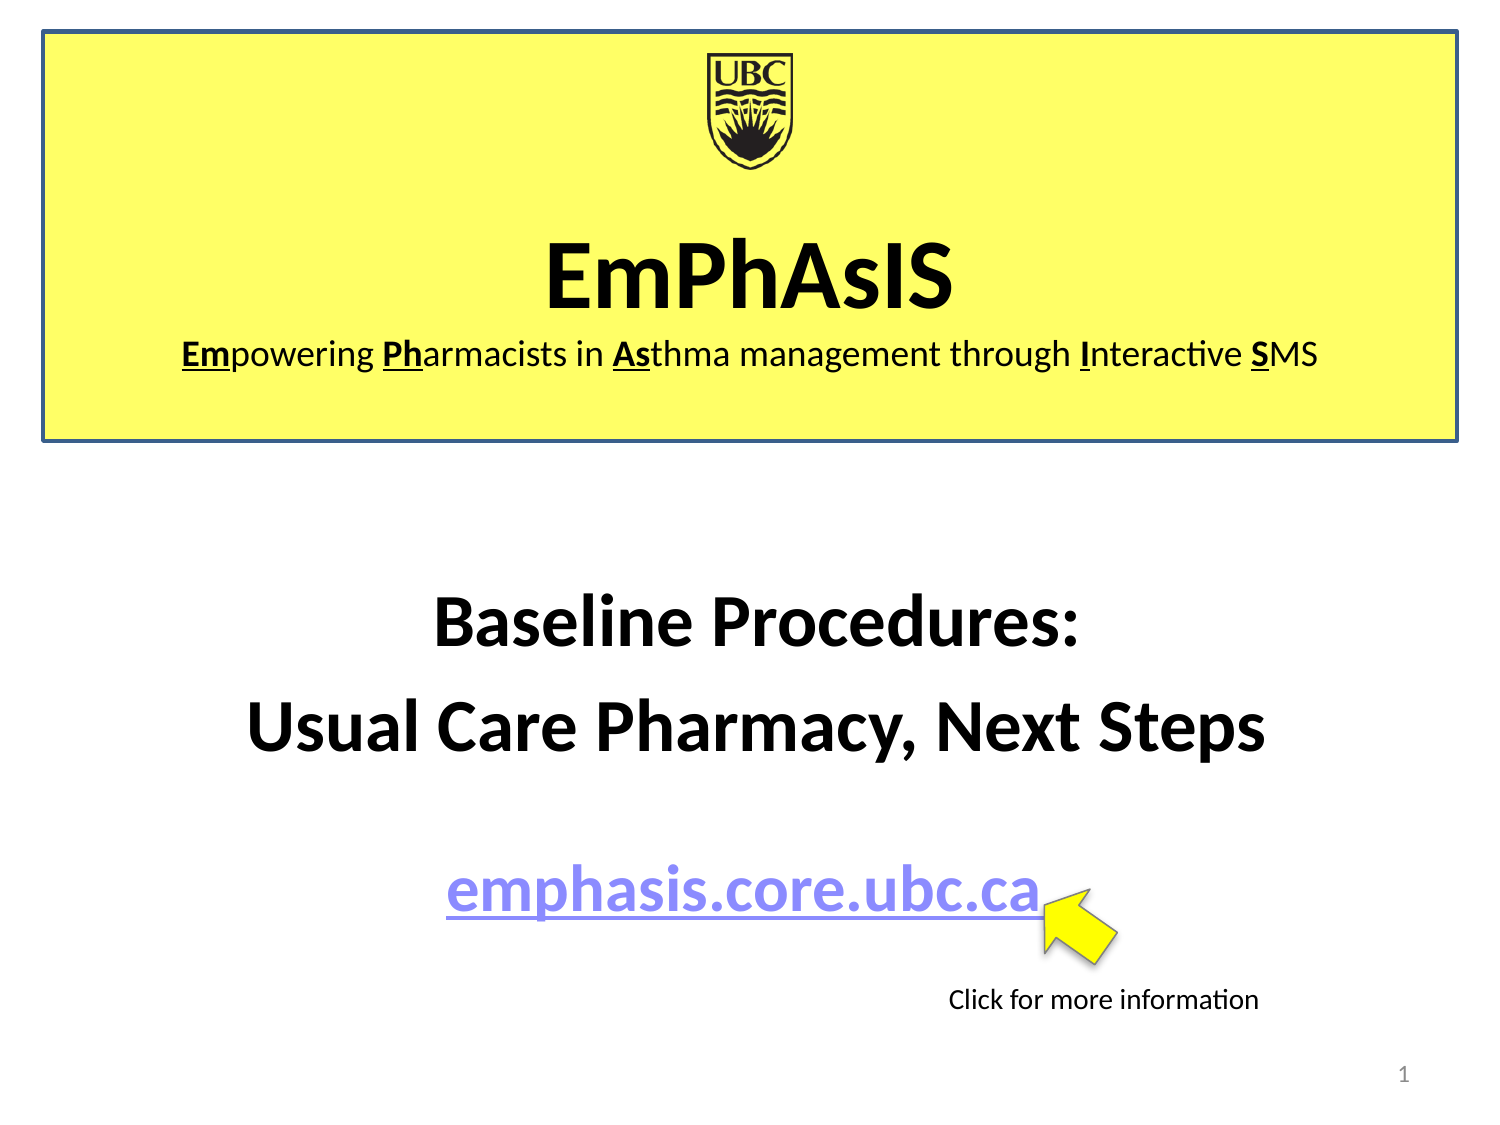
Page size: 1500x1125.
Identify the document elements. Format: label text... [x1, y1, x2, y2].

text_box [1043, 888, 1119, 966]
text_box EmPhAsIS Empowering Pharmacists in Asthma management through Interactive SMS [41, 29, 1459, 443]
picture [707, 53, 793, 170]
subtitle Baseline Procedures: Usual Care Pharmacy, Next Steps [113, 525, 1401, 813]
slide_number 1 [1074, 1042, 1425, 1103]
text_box emphasis.core.ubc.ca [226, 836, 1277, 1125]
text_box Click for more information [933, 973, 1275, 1023]
